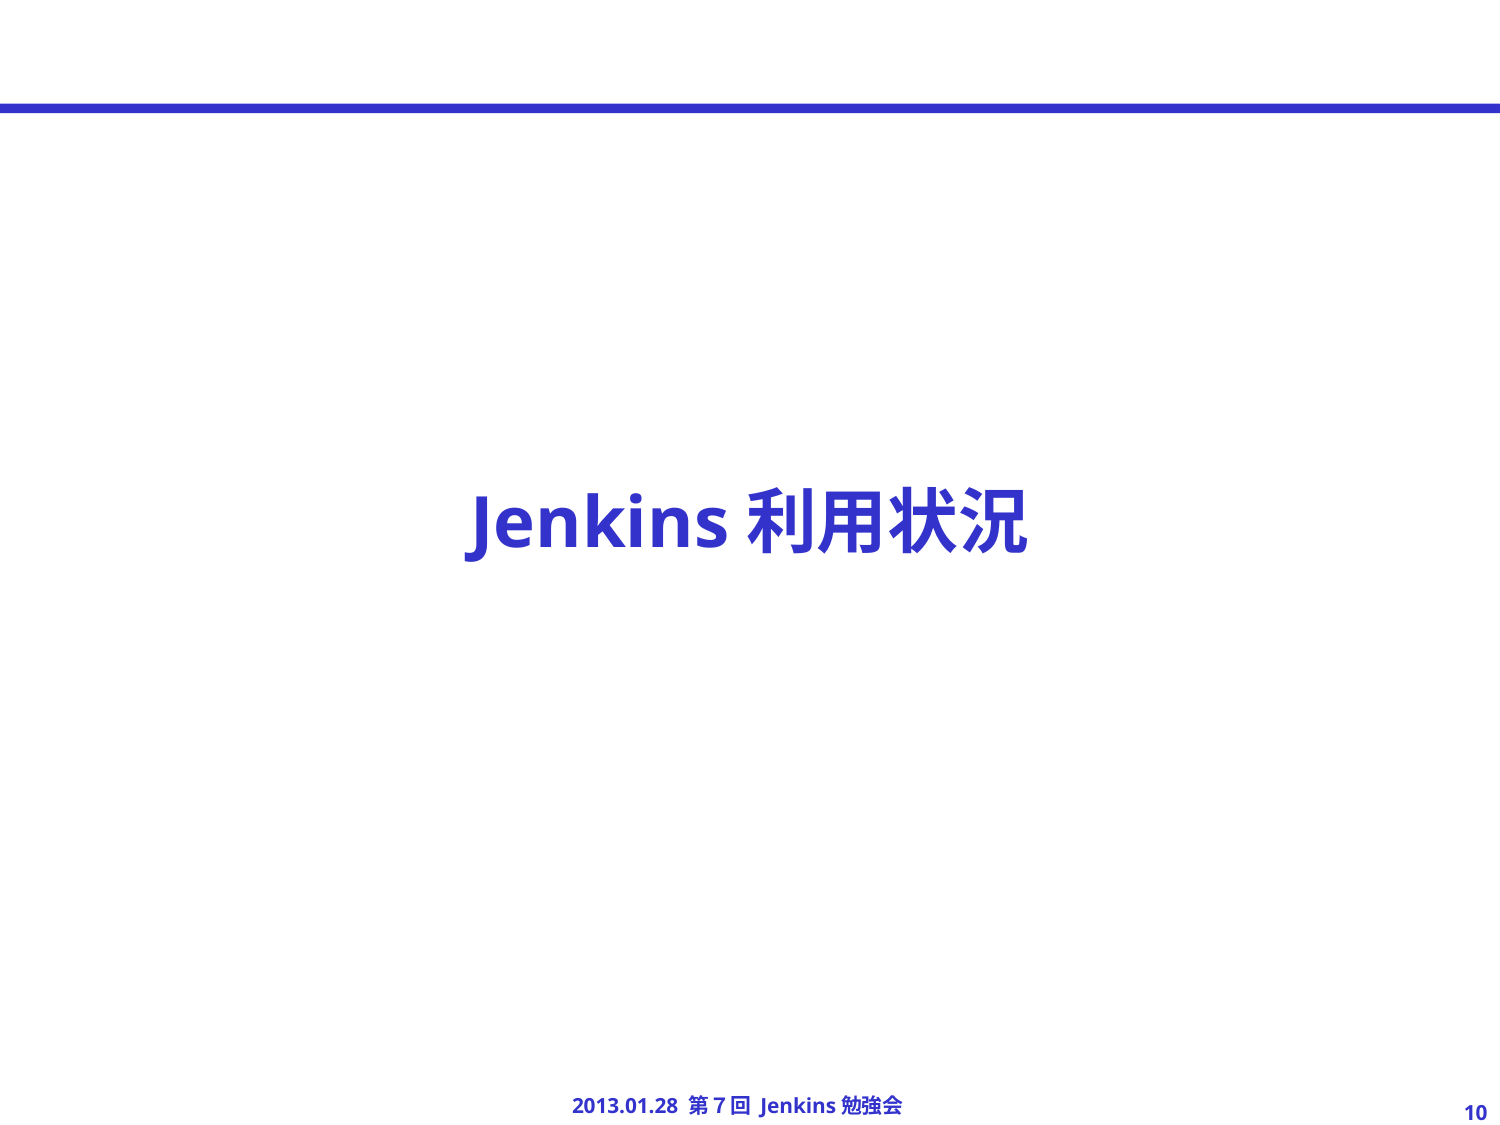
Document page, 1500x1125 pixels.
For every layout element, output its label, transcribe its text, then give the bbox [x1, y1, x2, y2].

title Jenkins利用状況 [24, 424, 1476, 613]
